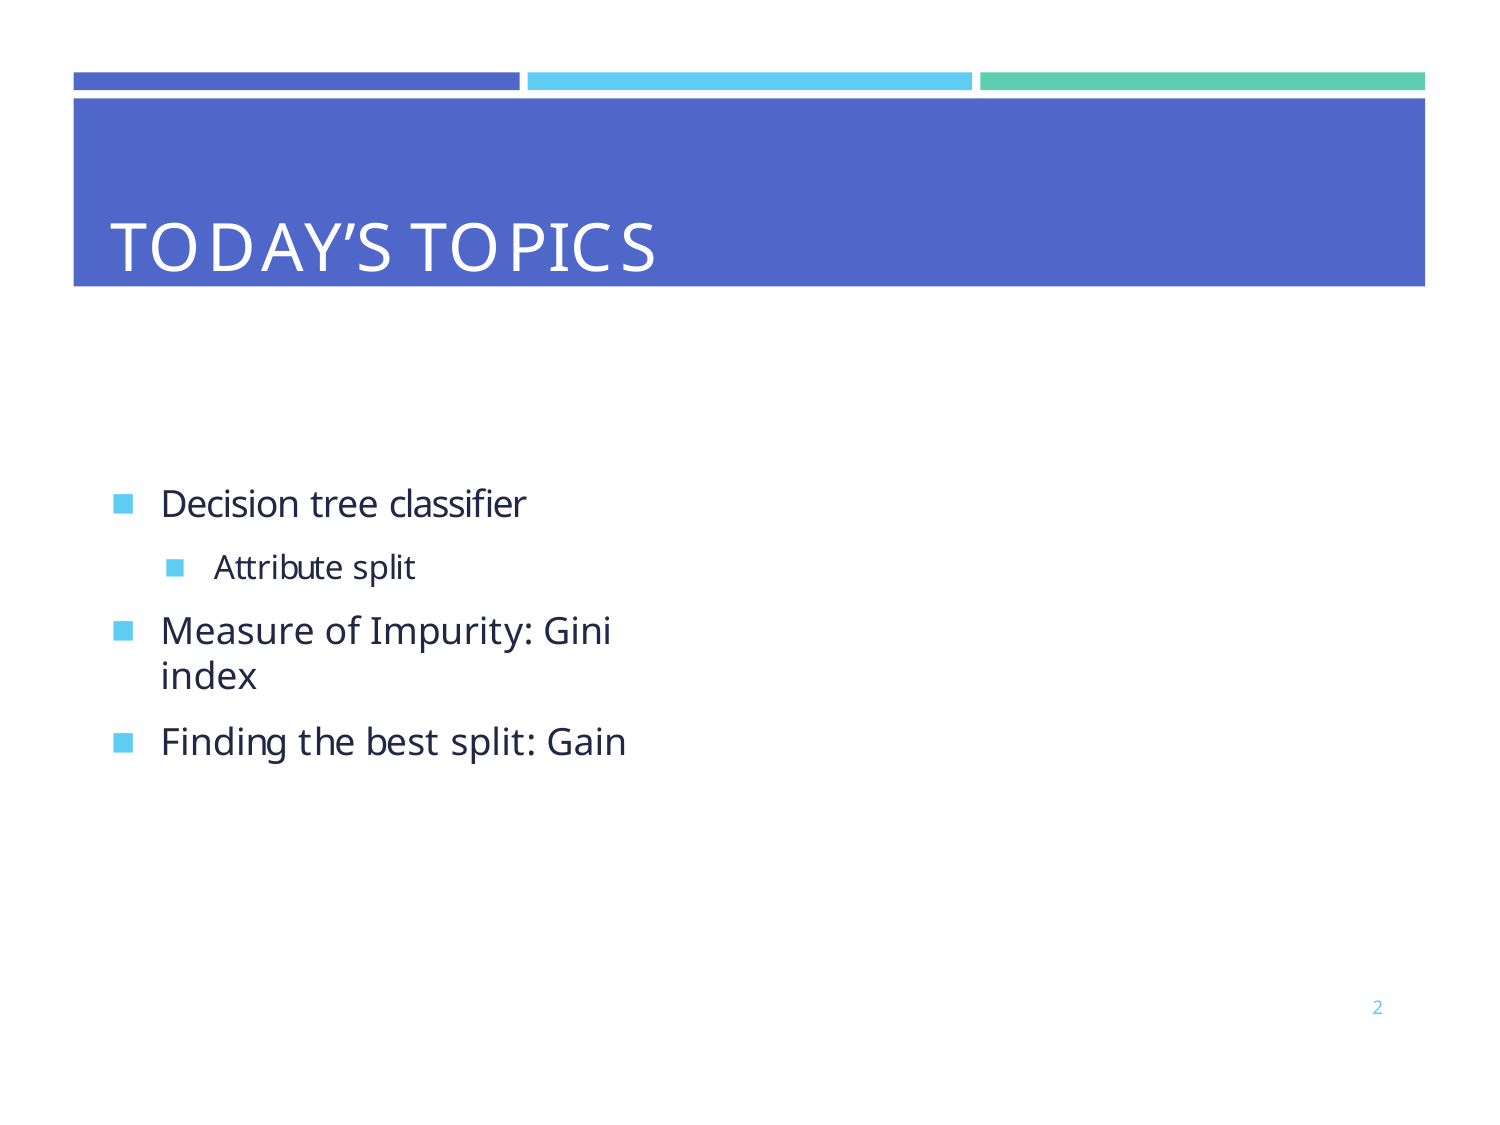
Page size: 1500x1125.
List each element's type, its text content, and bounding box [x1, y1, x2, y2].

text_box Decision tree classifier Attribute split Measure of Impurity: Gini index Finding the best split: Gain [108, 453, 641, 764]
title TODAY’S TOPICS [73, 98, 1426, 287]
slide_number 2 [1365, 995, 1398, 1125]
